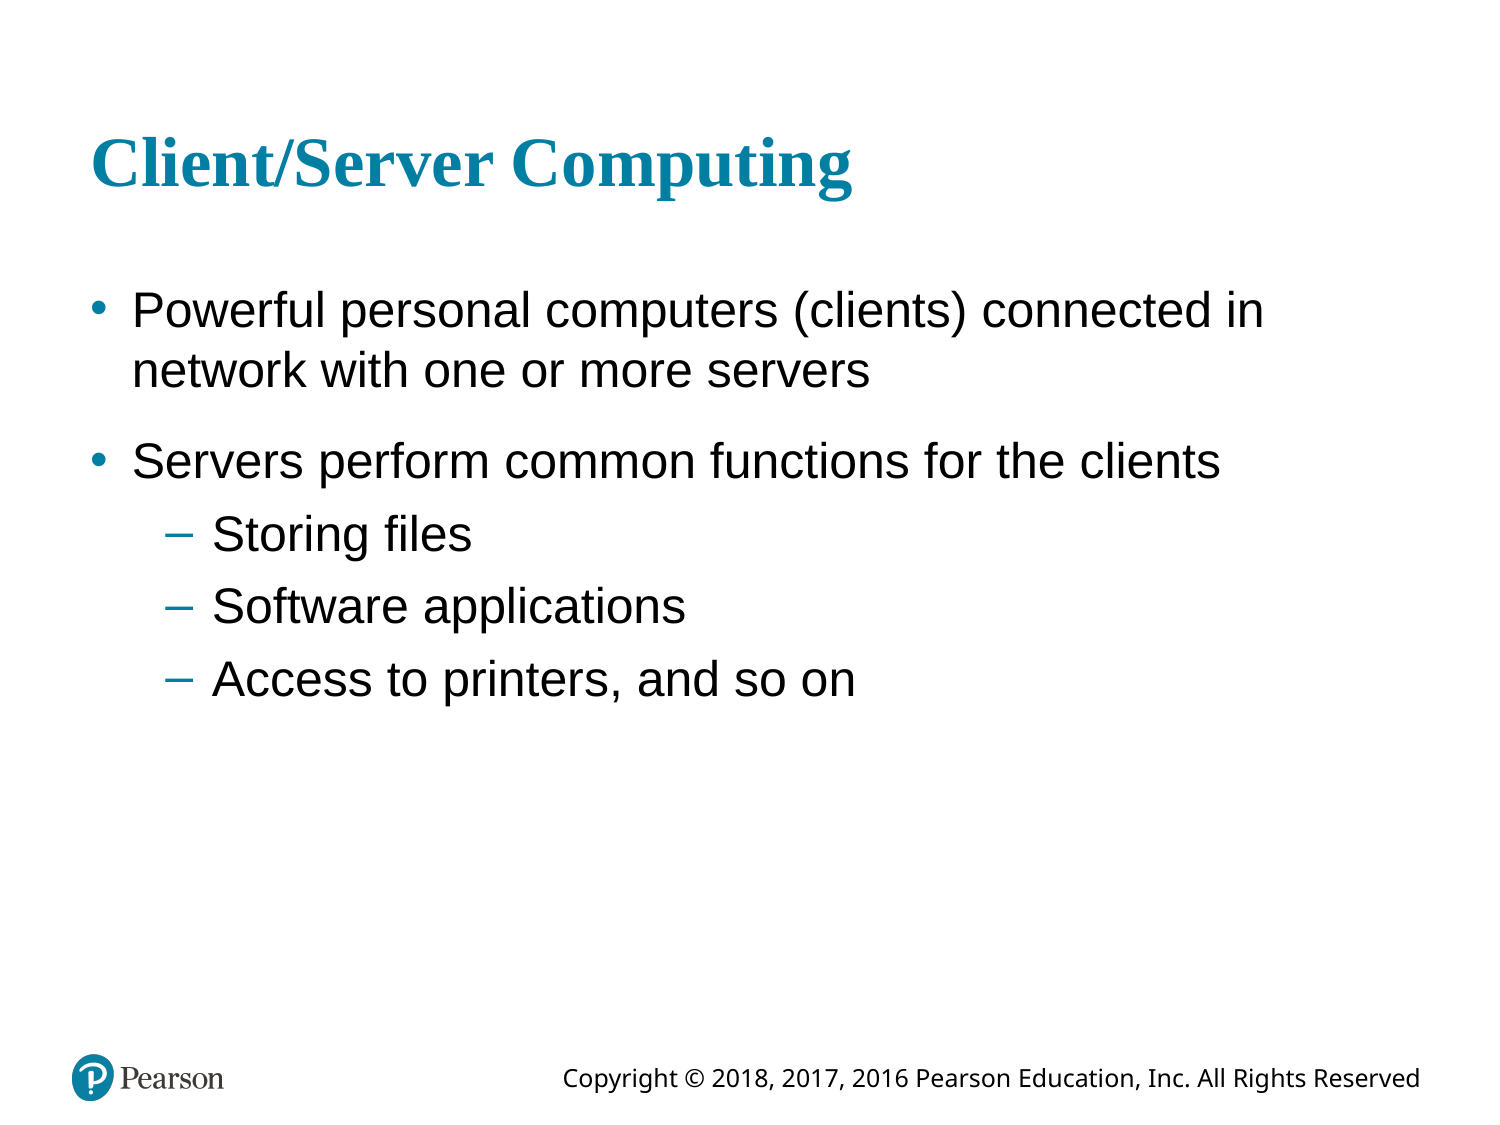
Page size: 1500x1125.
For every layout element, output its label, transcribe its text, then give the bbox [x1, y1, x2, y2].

picture [72, 1054, 88, 1070]
picture [80, 1063, 106, 1088]
picture [98, 1054, 224, 1101]
picture [72, 1087, 83, 1101]
list Powerful personal computers (clients) connected in network with one or more servers Servers perform common functions for the clients Storing files Software applications Access to printers, and so on [75, 262, 1425, 1005]
title Client/Server Computing [75, 35, 1425, 216]
